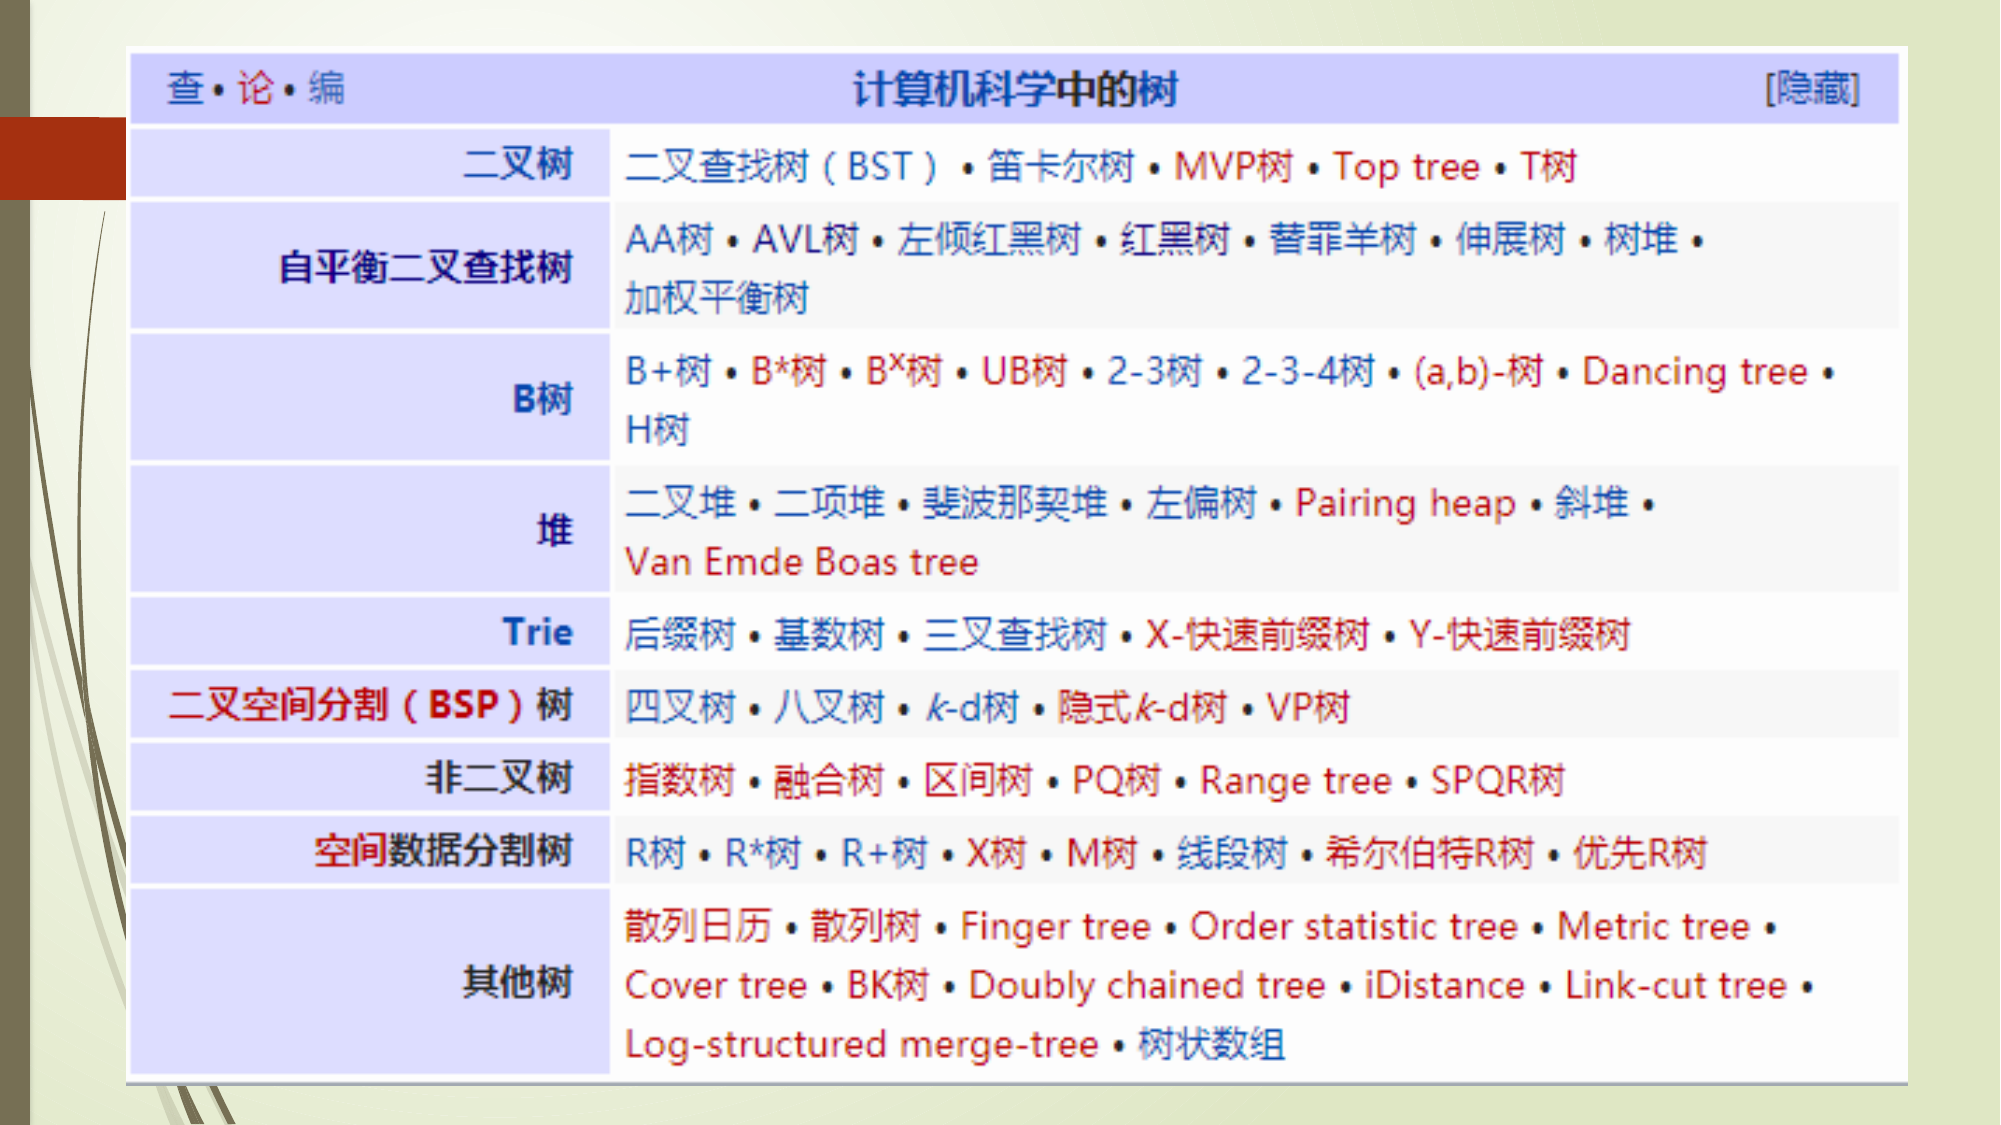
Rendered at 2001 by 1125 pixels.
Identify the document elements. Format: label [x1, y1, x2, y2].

list [126, 46, 1908, 1086]
